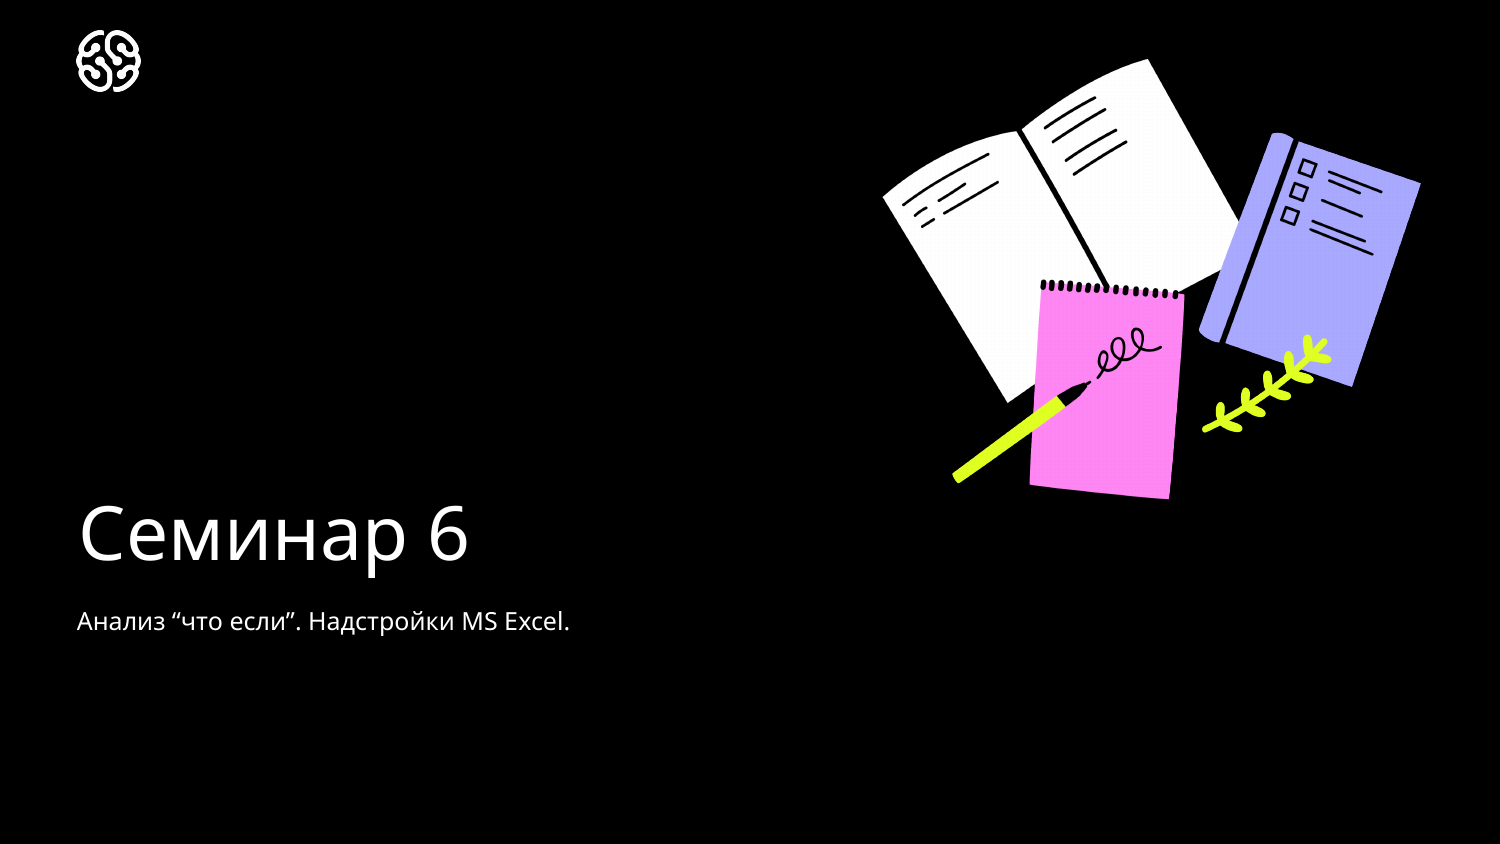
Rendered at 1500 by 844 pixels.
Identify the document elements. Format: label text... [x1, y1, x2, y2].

subtitle Анализ “что если”. Надстройки MS Excel. [76, 590, 963, 844]
picture [76, 29, 141, 93]
title Семинар 6 [76, 171, 1199, 591]
picture [874, 57, 1421, 519]
